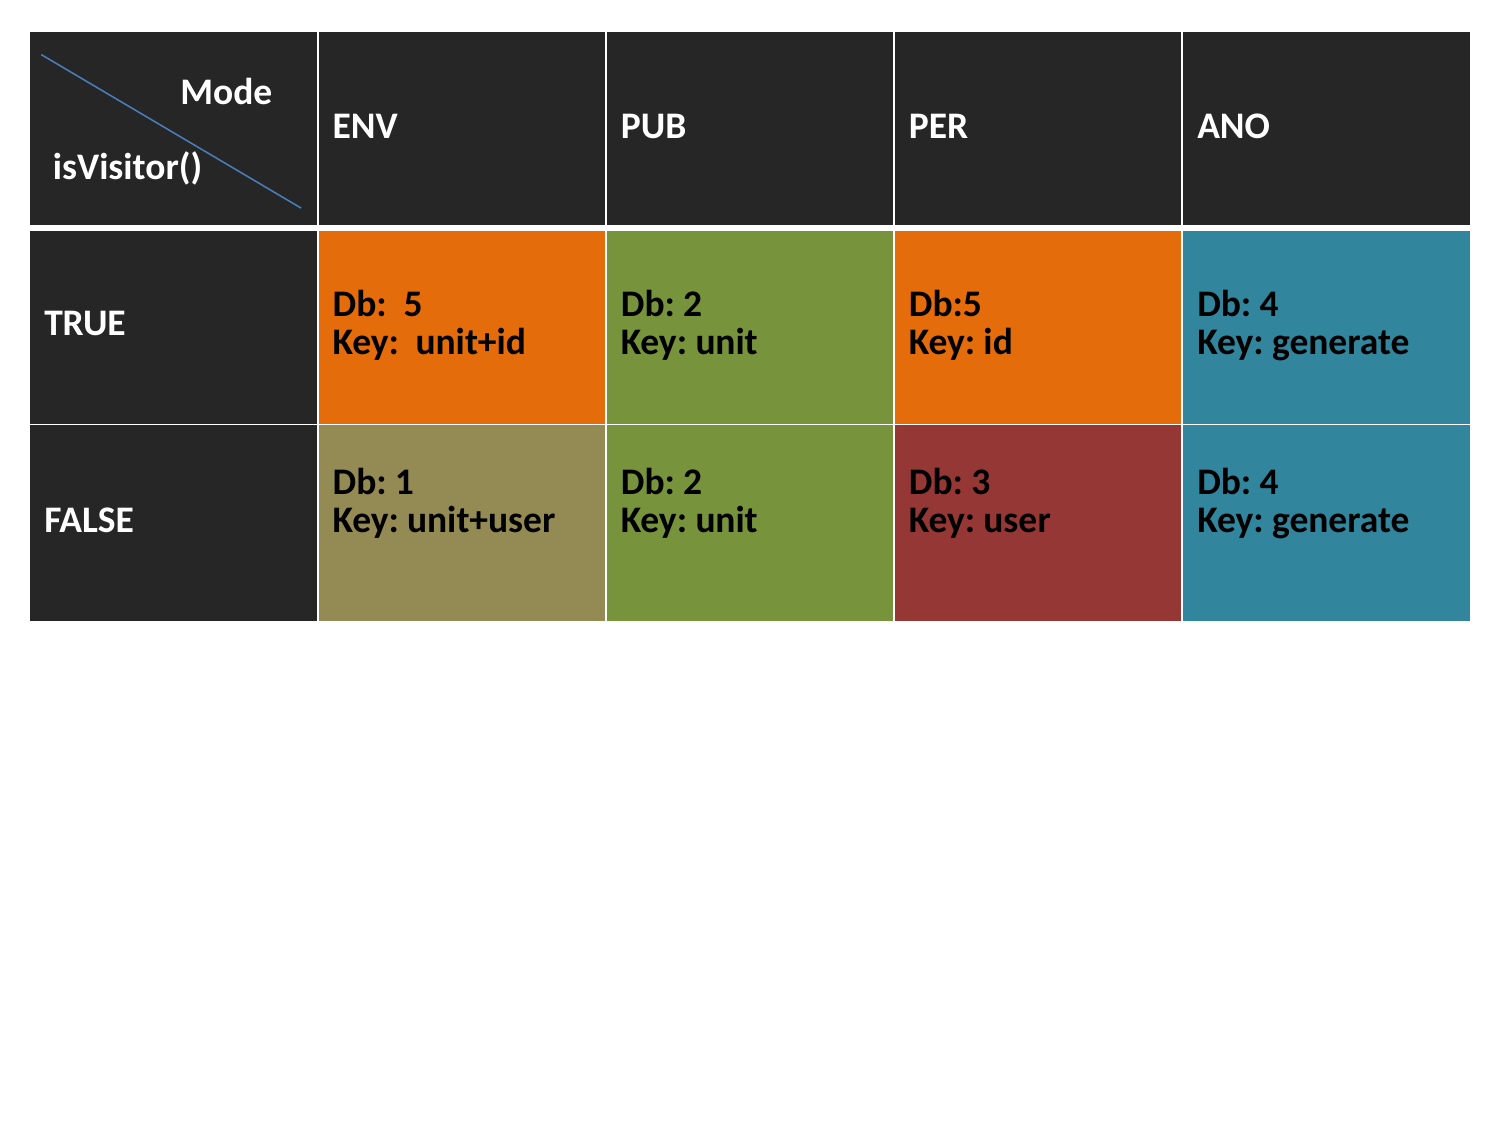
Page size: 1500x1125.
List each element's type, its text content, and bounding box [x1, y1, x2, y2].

table_header ENV [319, 32, 605, 225]
table_cell Db: 4 Key: generate [1183, 425, 1470, 621]
table_header PUB [607, 32, 893, 225]
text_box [40, 54, 302, 209]
table_cell Db: 5 Key: unit+id [319, 231, 605, 424]
table_cell Db: 4 Key: generate [1183, 231, 1470, 424]
table_cell TRUE [30, 231, 317, 424]
table_cell Db: 3 Key: user [895, 425, 1181, 621]
table_cell FALSE [30, 425, 317, 621]
table_header Mode isVisitor() [30, 32, 317, 225]
table_cell Db: 1 Key: unit+user [319, 425, 605, 621]
table_header ANO [1183, 32, 1470, 225]
table_header PER [895, 32, 1181, 225]
table_cell Db: 2 Key: unit [607, 425, 893, 621]
table_cell Db:5 Key: id [895, 231, 1181, 424]
table_cell Db: 2 Key: unit [607, 231, 893, 424]
